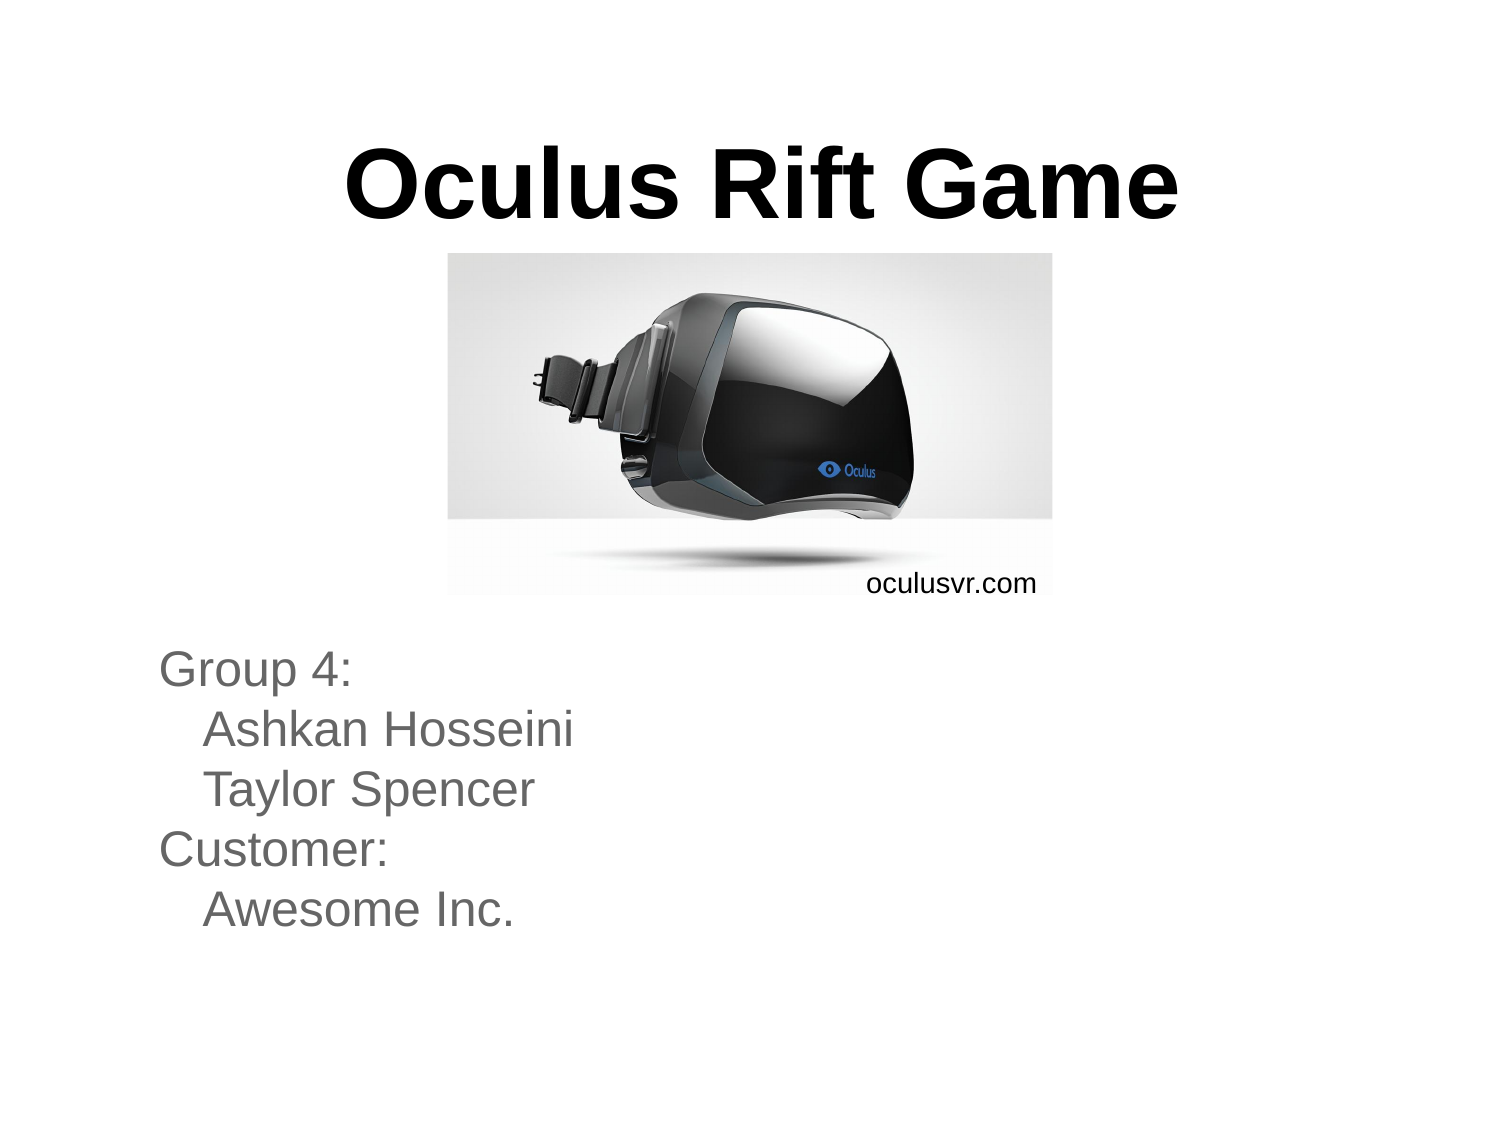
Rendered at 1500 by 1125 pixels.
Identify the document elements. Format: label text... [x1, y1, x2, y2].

text_box [447, 253, 1053, 596]
text_box oculusvr.com [605, 548, 1053, 645]
title Oculus Rift Game [100, 0, 1375, 254]
subtitle Group 4: Ashkan Hosseini Taylor Spencer Customer: Awesome Inc. [112, 621, 1388, 1048]
